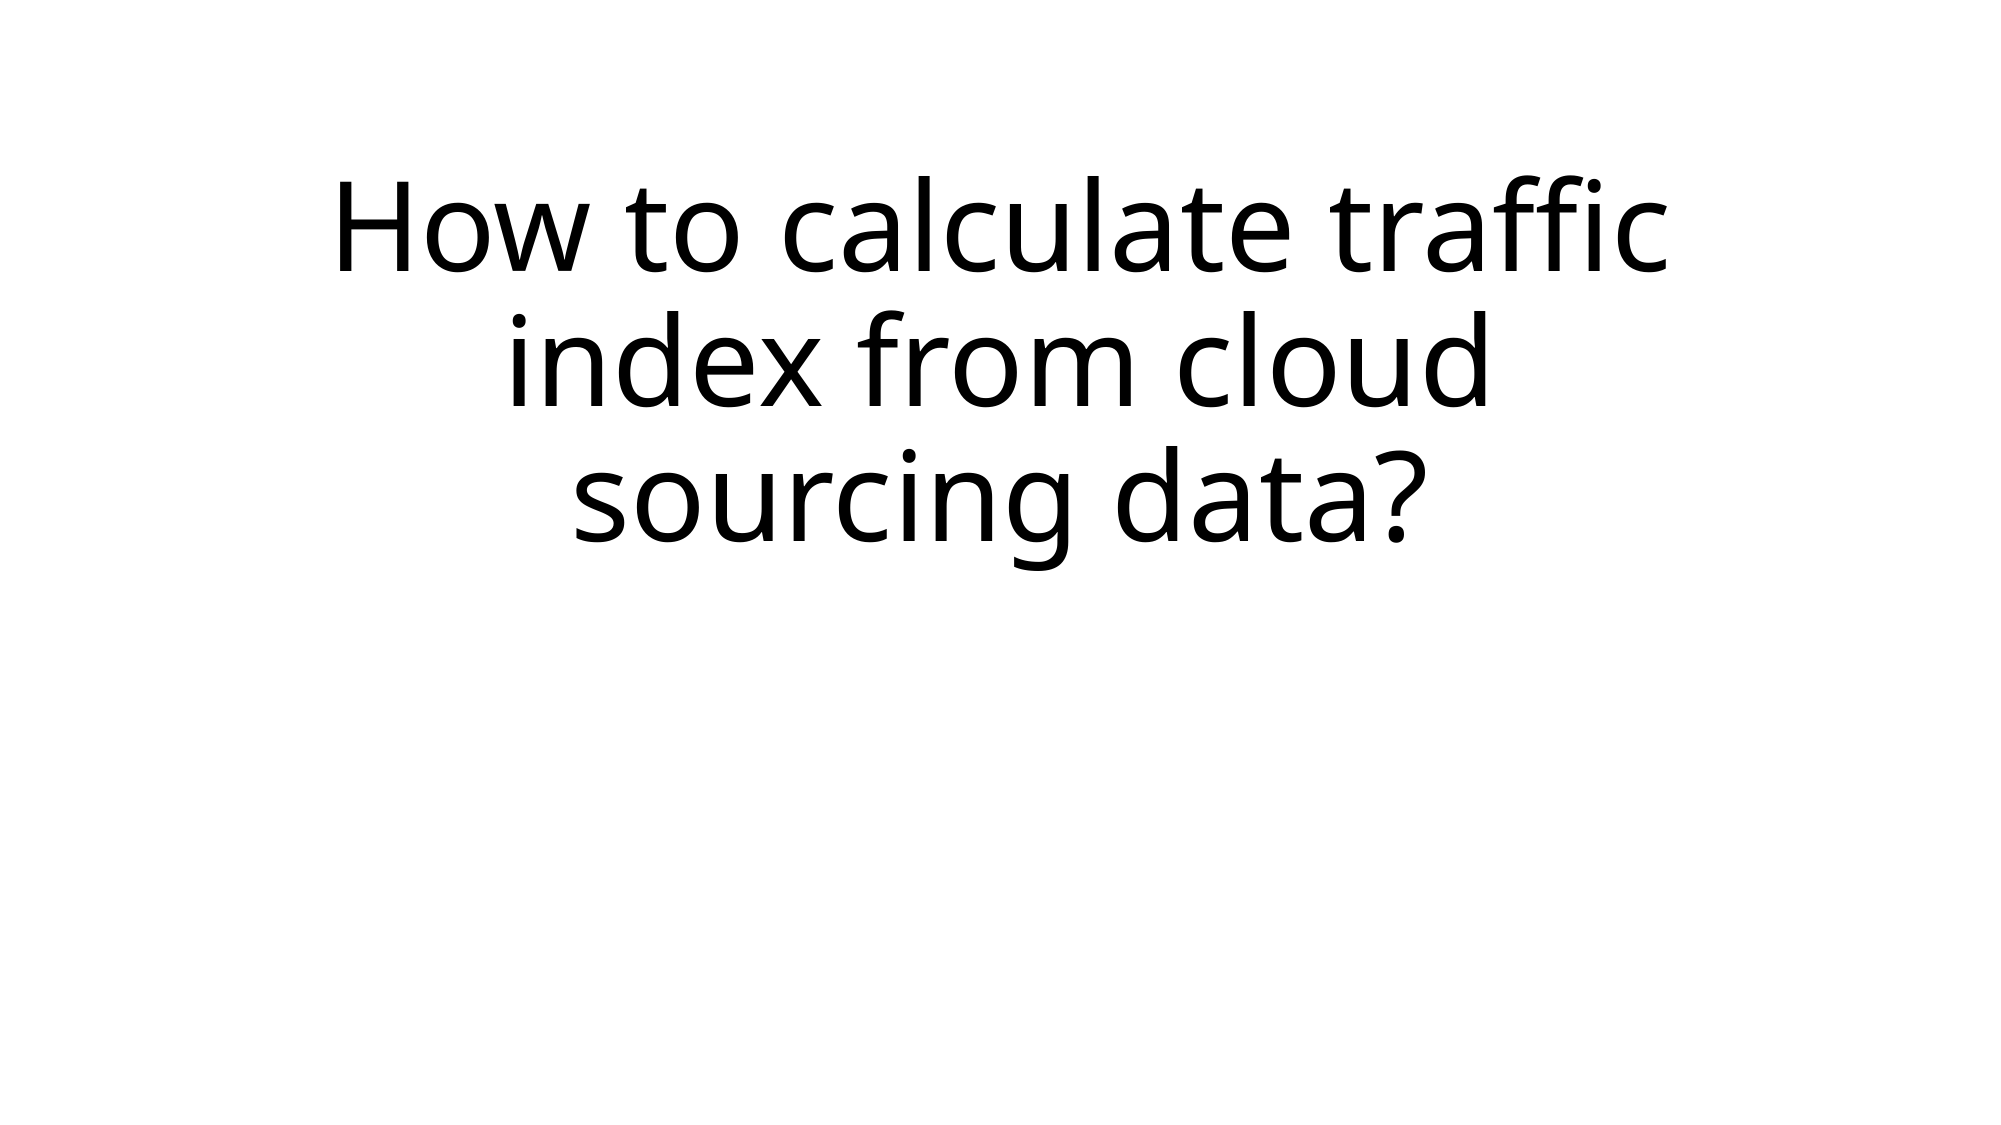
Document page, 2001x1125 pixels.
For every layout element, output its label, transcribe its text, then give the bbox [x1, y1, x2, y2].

title How to calculate traffic index from cloud sourcing data? [249, 184, 1750, 576]
